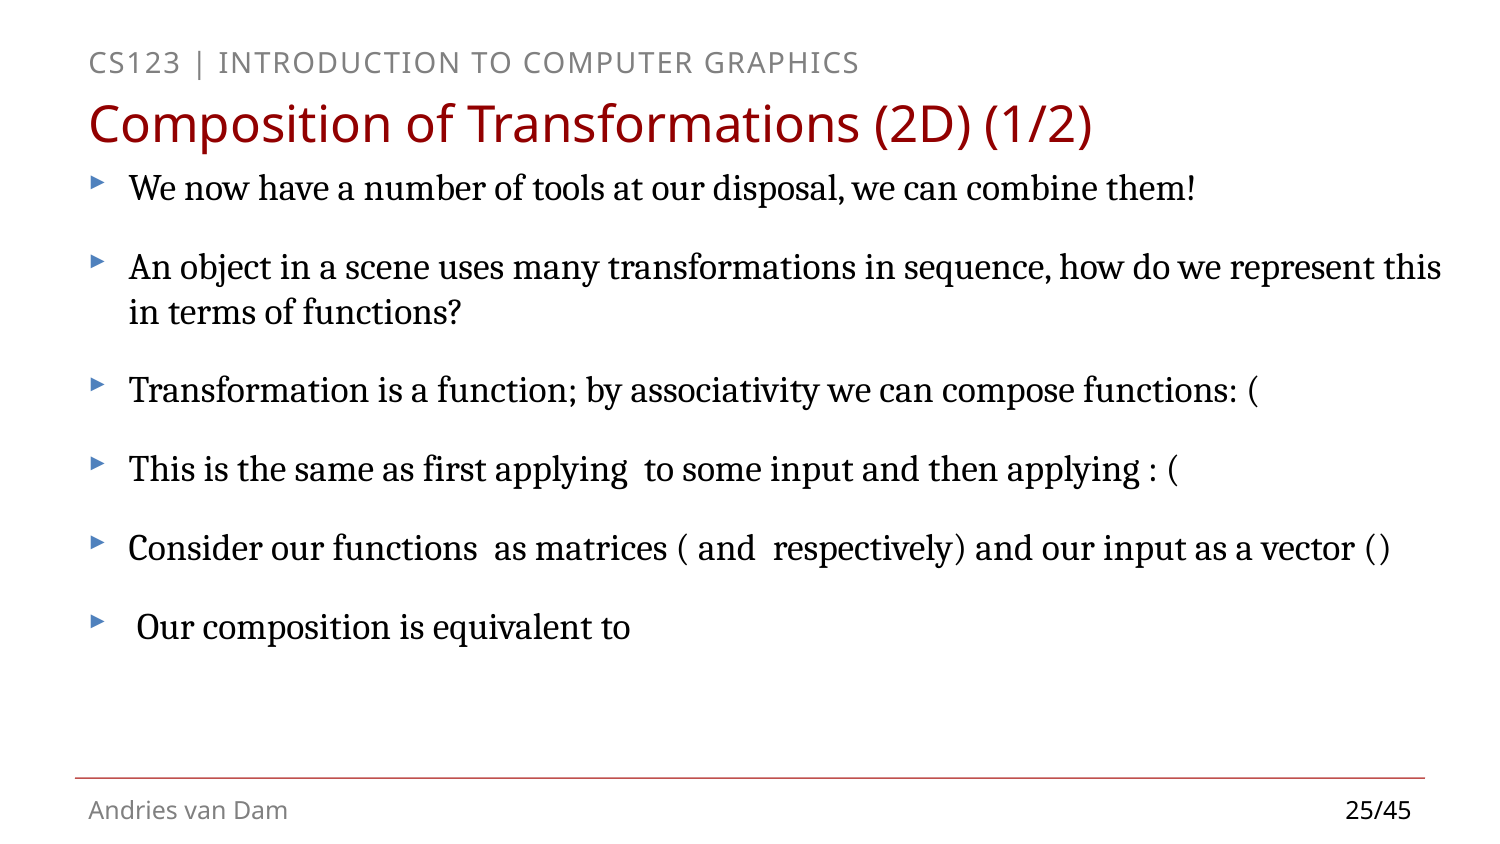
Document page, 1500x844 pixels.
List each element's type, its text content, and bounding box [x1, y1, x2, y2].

title Composition of Transformations (2D) (1/2) [75, 84, 1425, 160]
slide_number 25/45 [1224, 787, 1425, 827]
